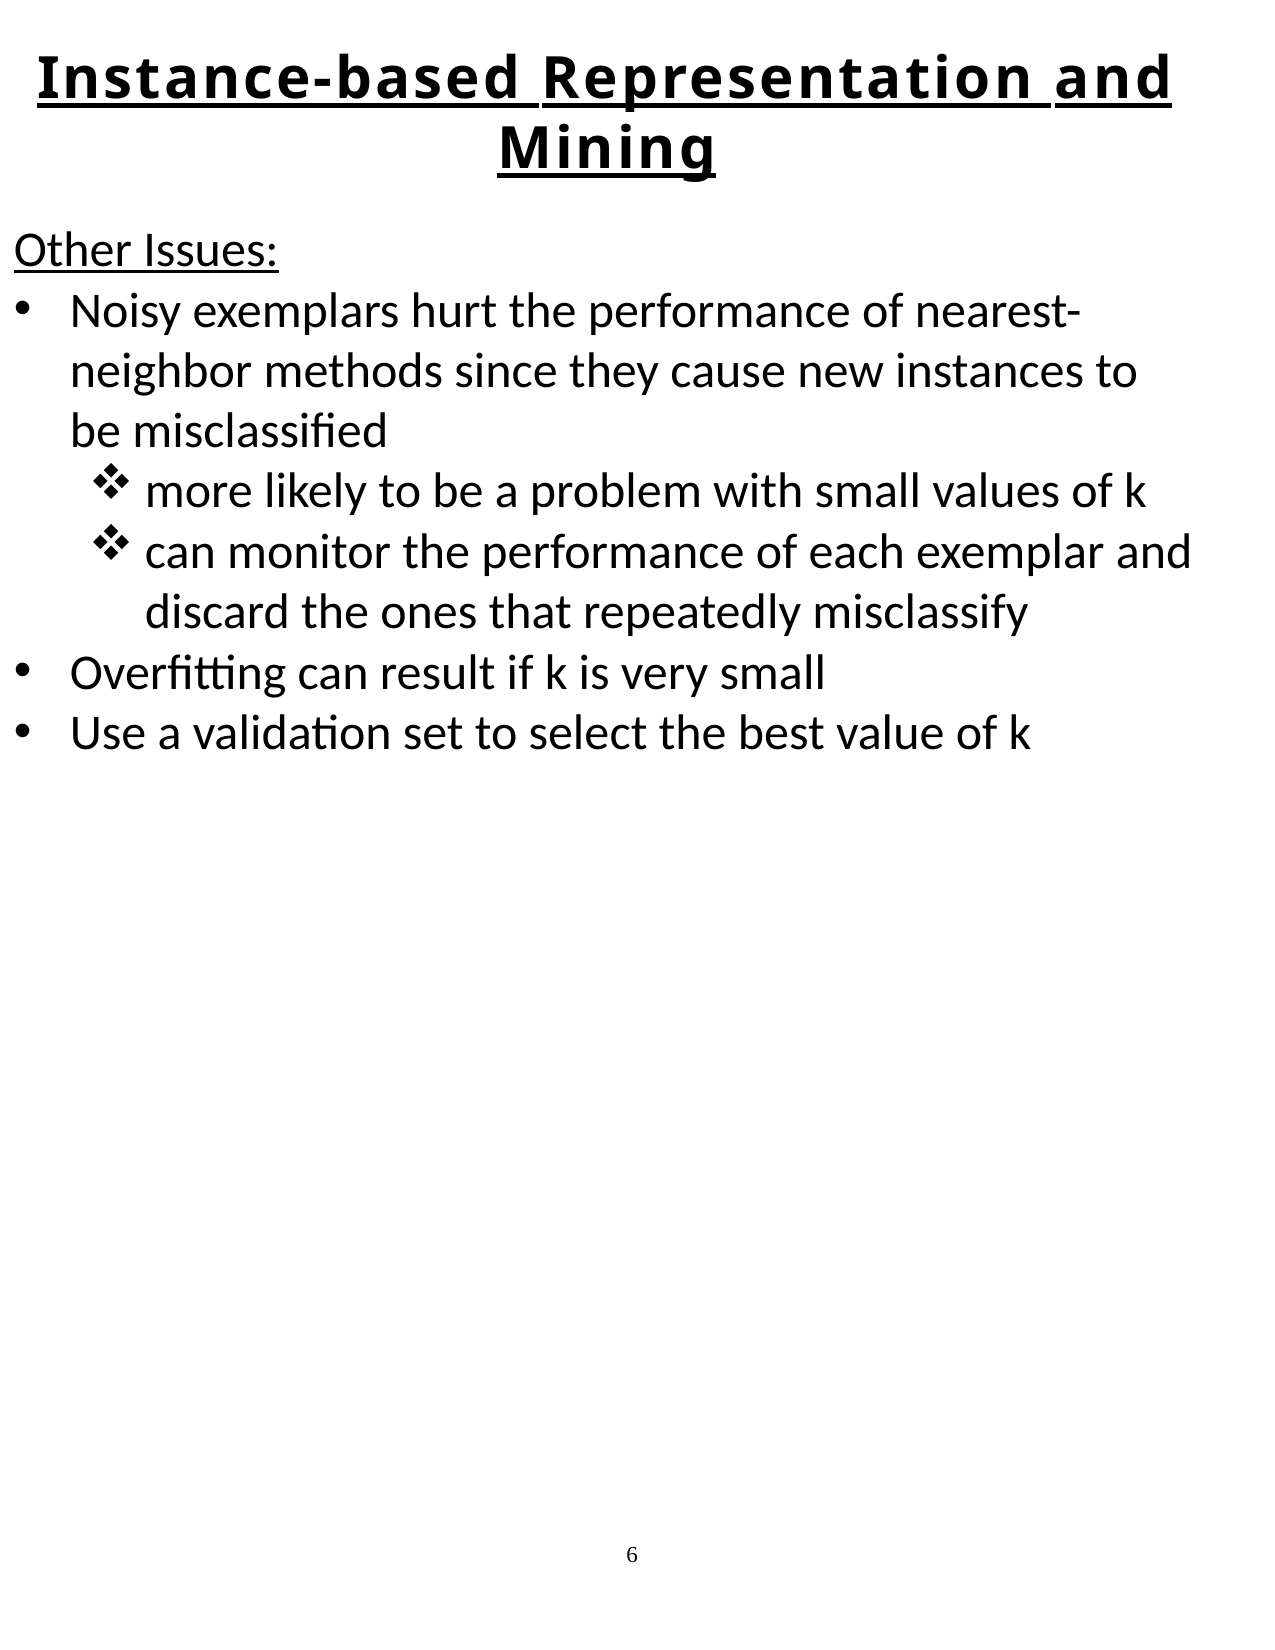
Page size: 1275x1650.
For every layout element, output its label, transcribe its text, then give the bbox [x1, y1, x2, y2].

text_box Instance-based Representation and Mining Other Issues: Noisy exemplars hurt the performance of nearest-neighbor methods since they cause new instances to be misclassified more likely to be a problem with small values of k can monitor the performance of each exemplar and discard the ones that repeatedly misclassify Overfitting can result if k is very small Use a validation set to select the best value of k [13, 37, 1227, 760]
slide_number 6 [620, 1543, 656, 1650]
